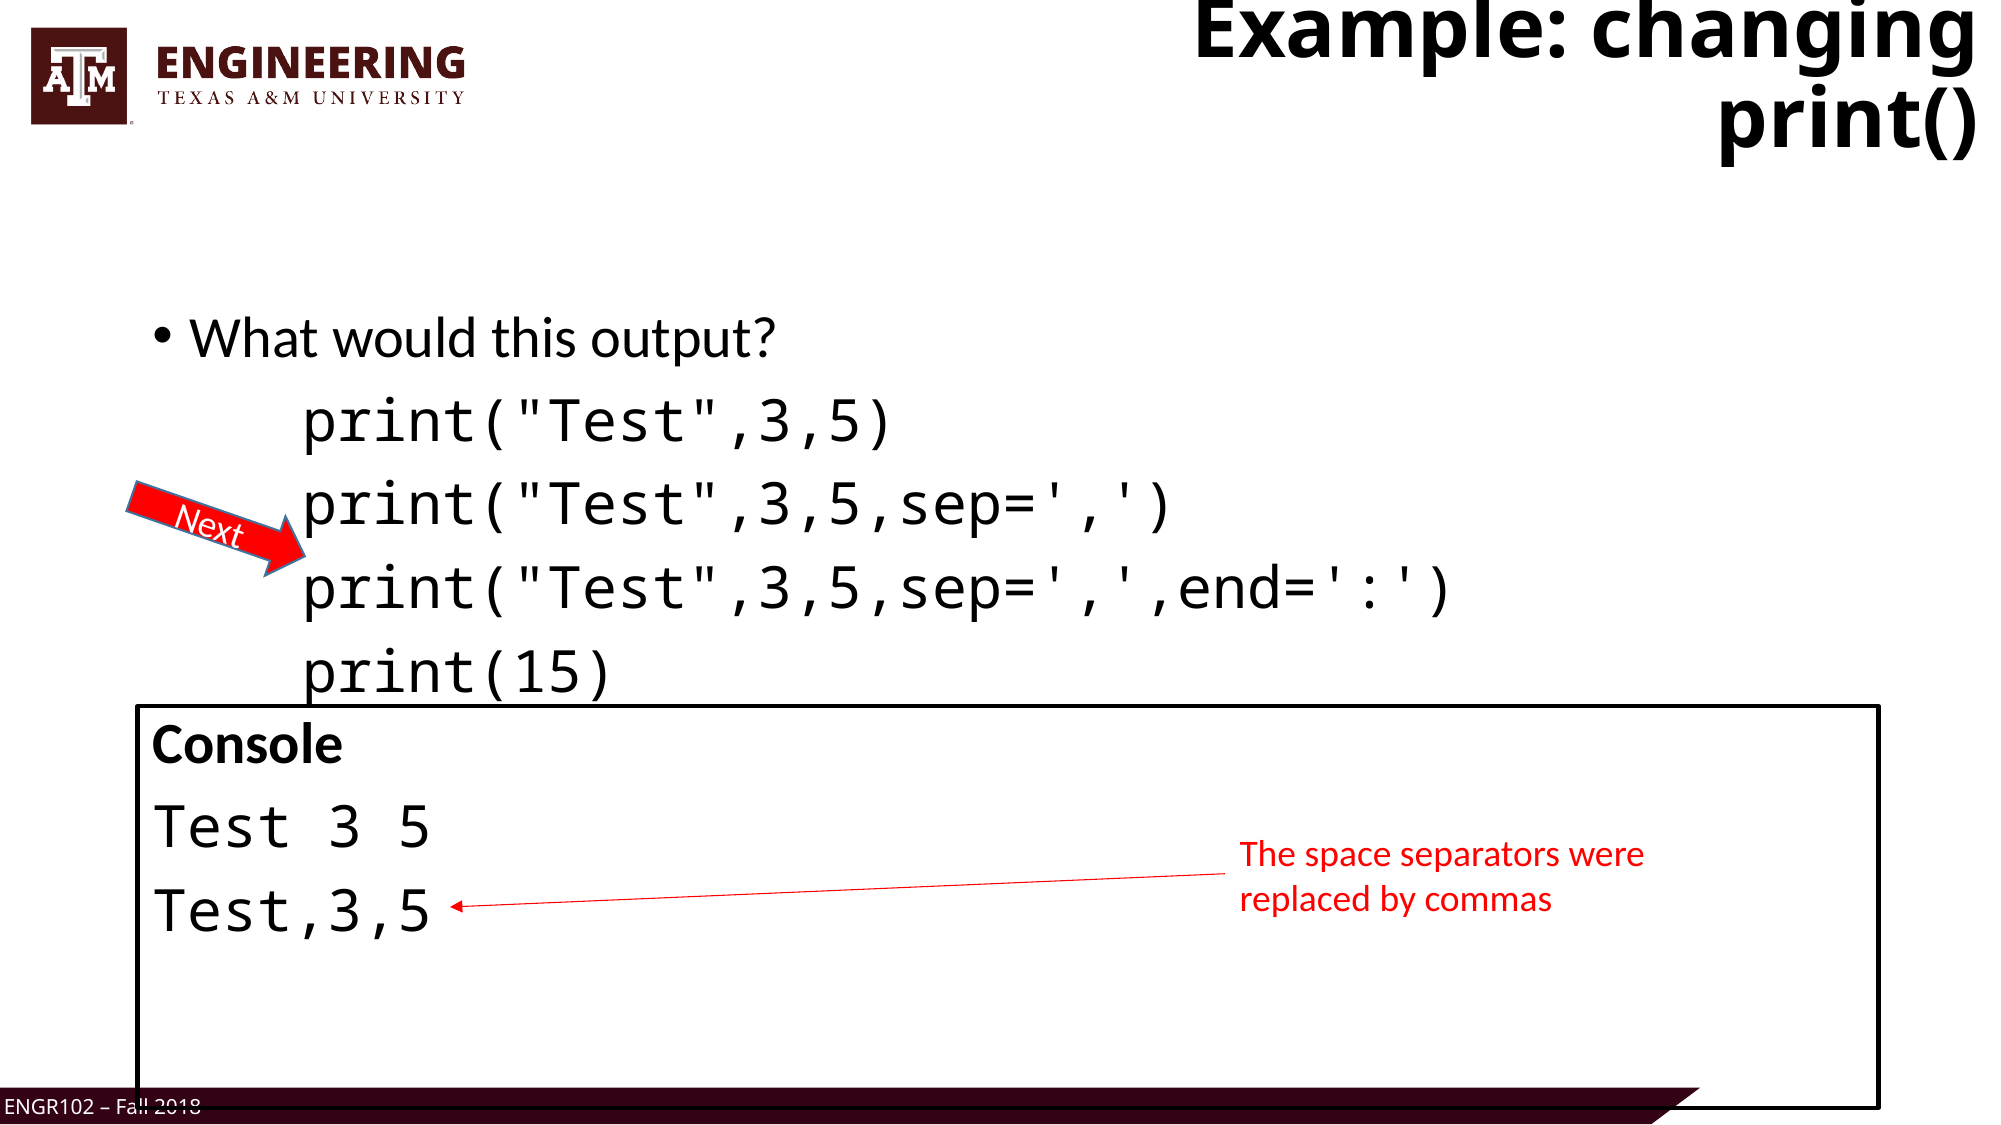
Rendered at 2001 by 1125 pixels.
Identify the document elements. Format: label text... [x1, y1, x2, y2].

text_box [449, 821, 1750, 928]
text_box Next [125, 480, 307, 578]
title Example: changing print() [895, 0, 1995, 151]
list What would this output? print("Test",3,5) print("Test",3,5,sep=',') print("Test",3,5,sep=',',end=':') print(15) [137, 299, 1863, 706]
picture [24, 21, 474, 130]
text_box Console Test 3 5 Test,3,5 [137, 706, 1879, 1108]
